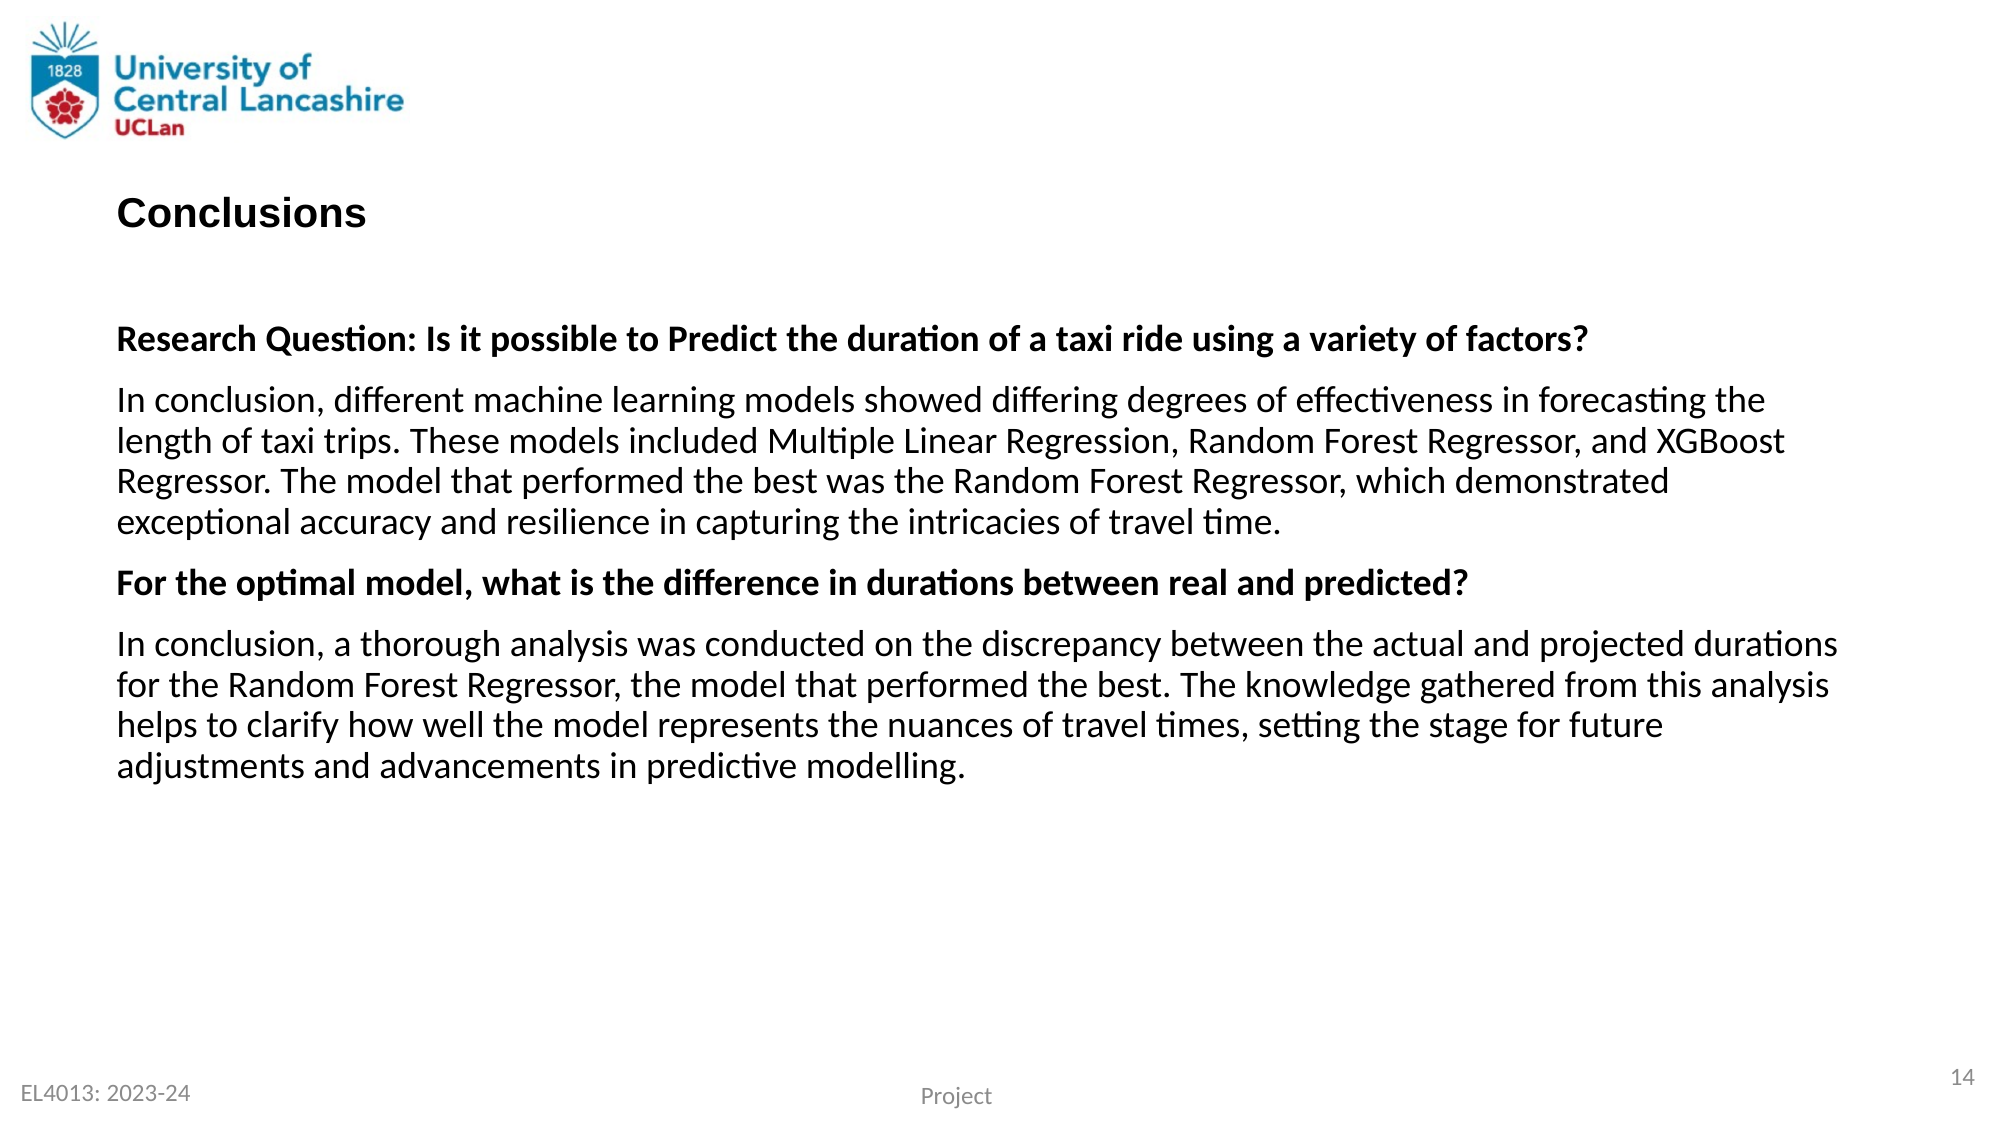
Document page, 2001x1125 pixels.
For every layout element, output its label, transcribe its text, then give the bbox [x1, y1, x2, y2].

footer Project [622, 1065, 1298, 1125]
slide_number EL4013: 2023-24 [5, 1061, 456, 1122]
slide_number 14 [1540, 1060, 1991, 1120]
picture [23, 13, 410, 143]
text_box Conclusions Research Question: Is it possible to Predict the duration of a taxi ride using a variety of factors? In conclusion, different machine learning models showed differing degrees of effectiveness in forecasting the length of taxi trips. These models included Multiple Linear Regression, Random Forest Regressor, and XGBoost Regressor. The model that performed the best was the Random Forest Regressor, which demonstrated exceptional accuracy and resilience in capturing the intricacies of travel time. For the optimal model, what is the difference in durations between real and predicted? In conclusion, a thorough analysis was conducted on the discrepancy between the actual and projected durations for the Random Forest Regressor, the model that performed the best. The knowledge gathered from this analysis helps to clarify how well the model represents the nuances of travel times, setting the stage for future adjustments and advancements in predictive modelling. [101, 184, 1870, 856]
